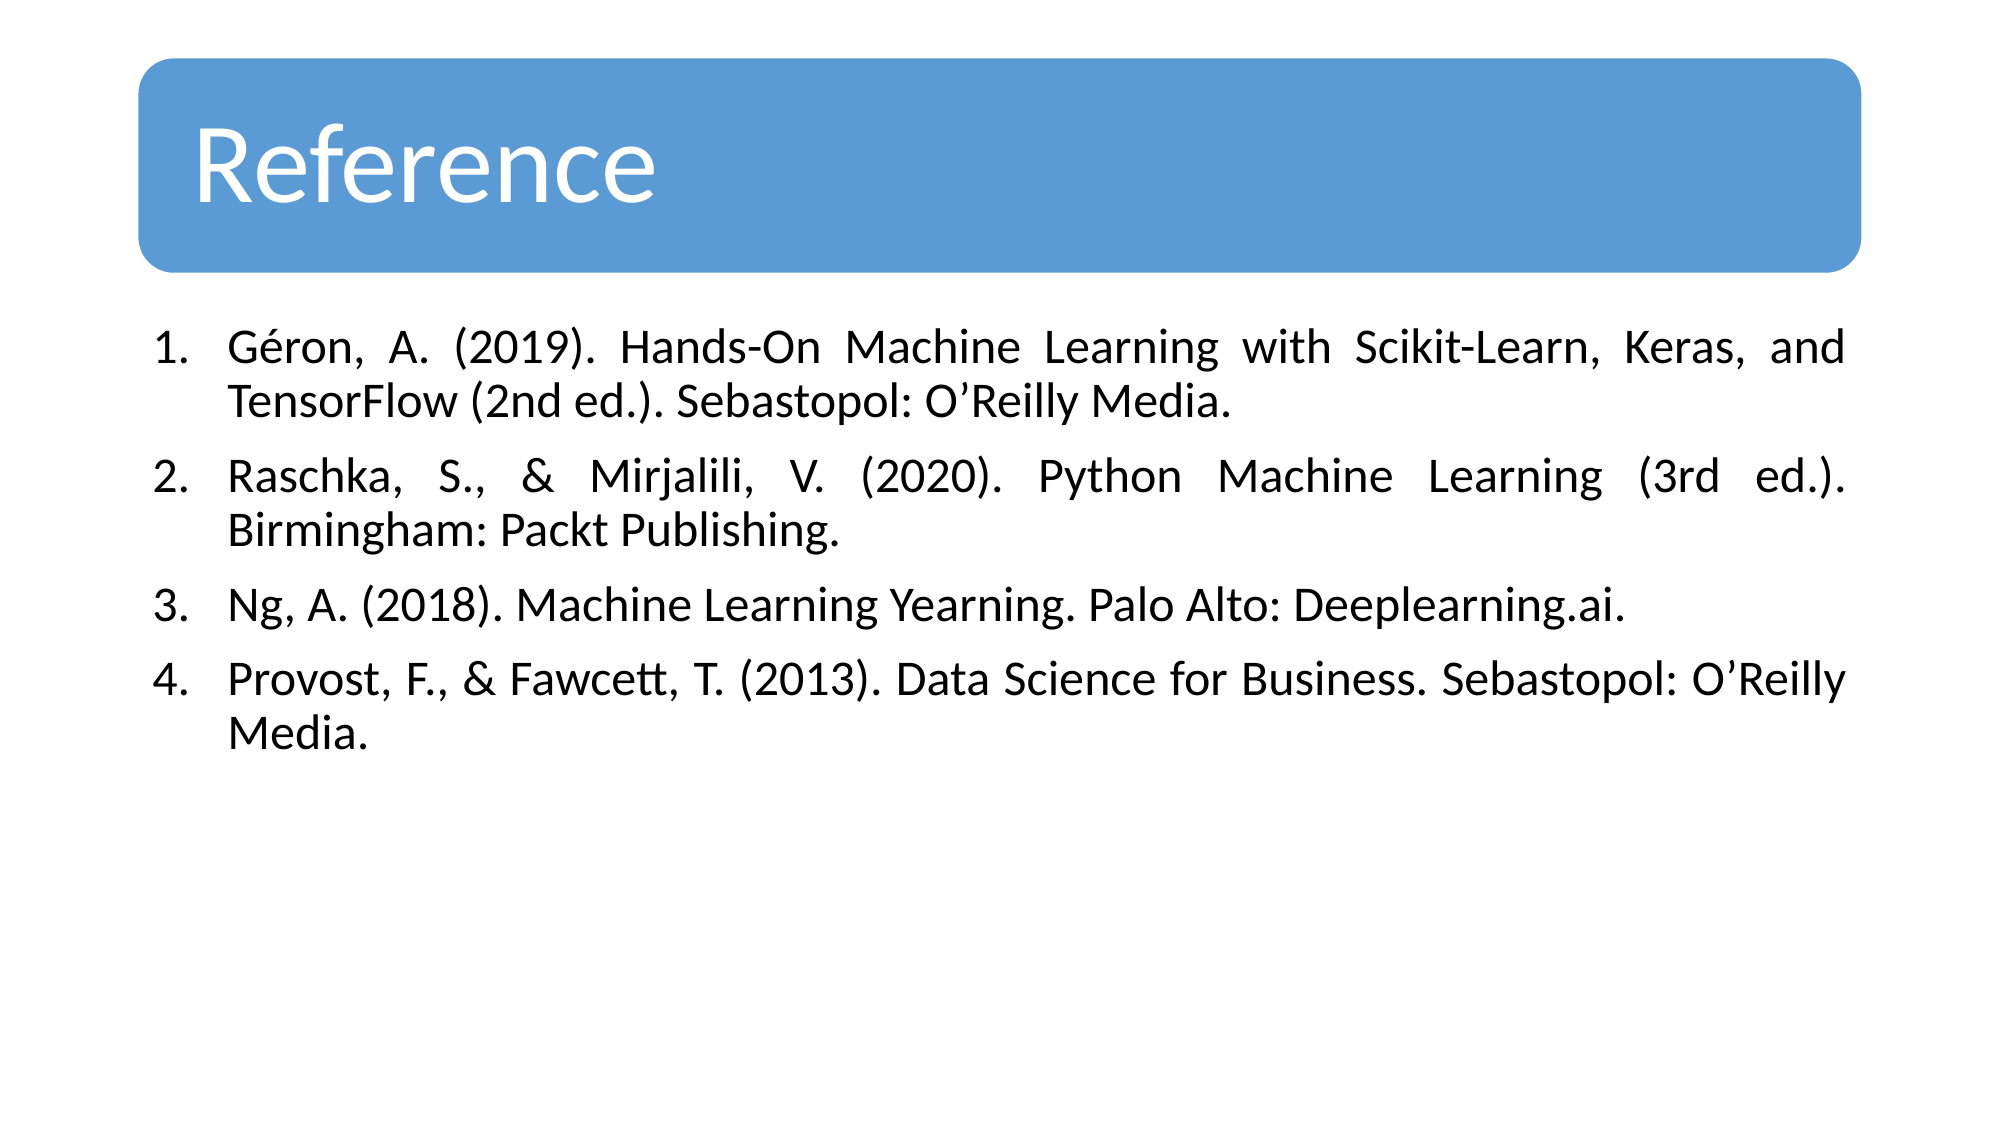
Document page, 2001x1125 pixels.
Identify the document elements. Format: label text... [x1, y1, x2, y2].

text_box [137, 56, 1863, 275]
list Géron, A. (2019). Hands-On Machine Learning with Scikit-Learn, Keras, and TensorFlow (2nd ed.). Sebastopol: O’Reilly Media. Raschka, S., & Mirjalili, V. (2020). Python Machine Learning (3rd ed.). Birmingham: Packt Publishing. Ng, A. (2018). Machine Learning Yearning. Palo Alto: Deeplearning.ai. Provost, F., & Fawcett, T. (2013). Data Science for Business. Sebastopol: O’Reilly Media. [137, 312, 1863, 1027]
